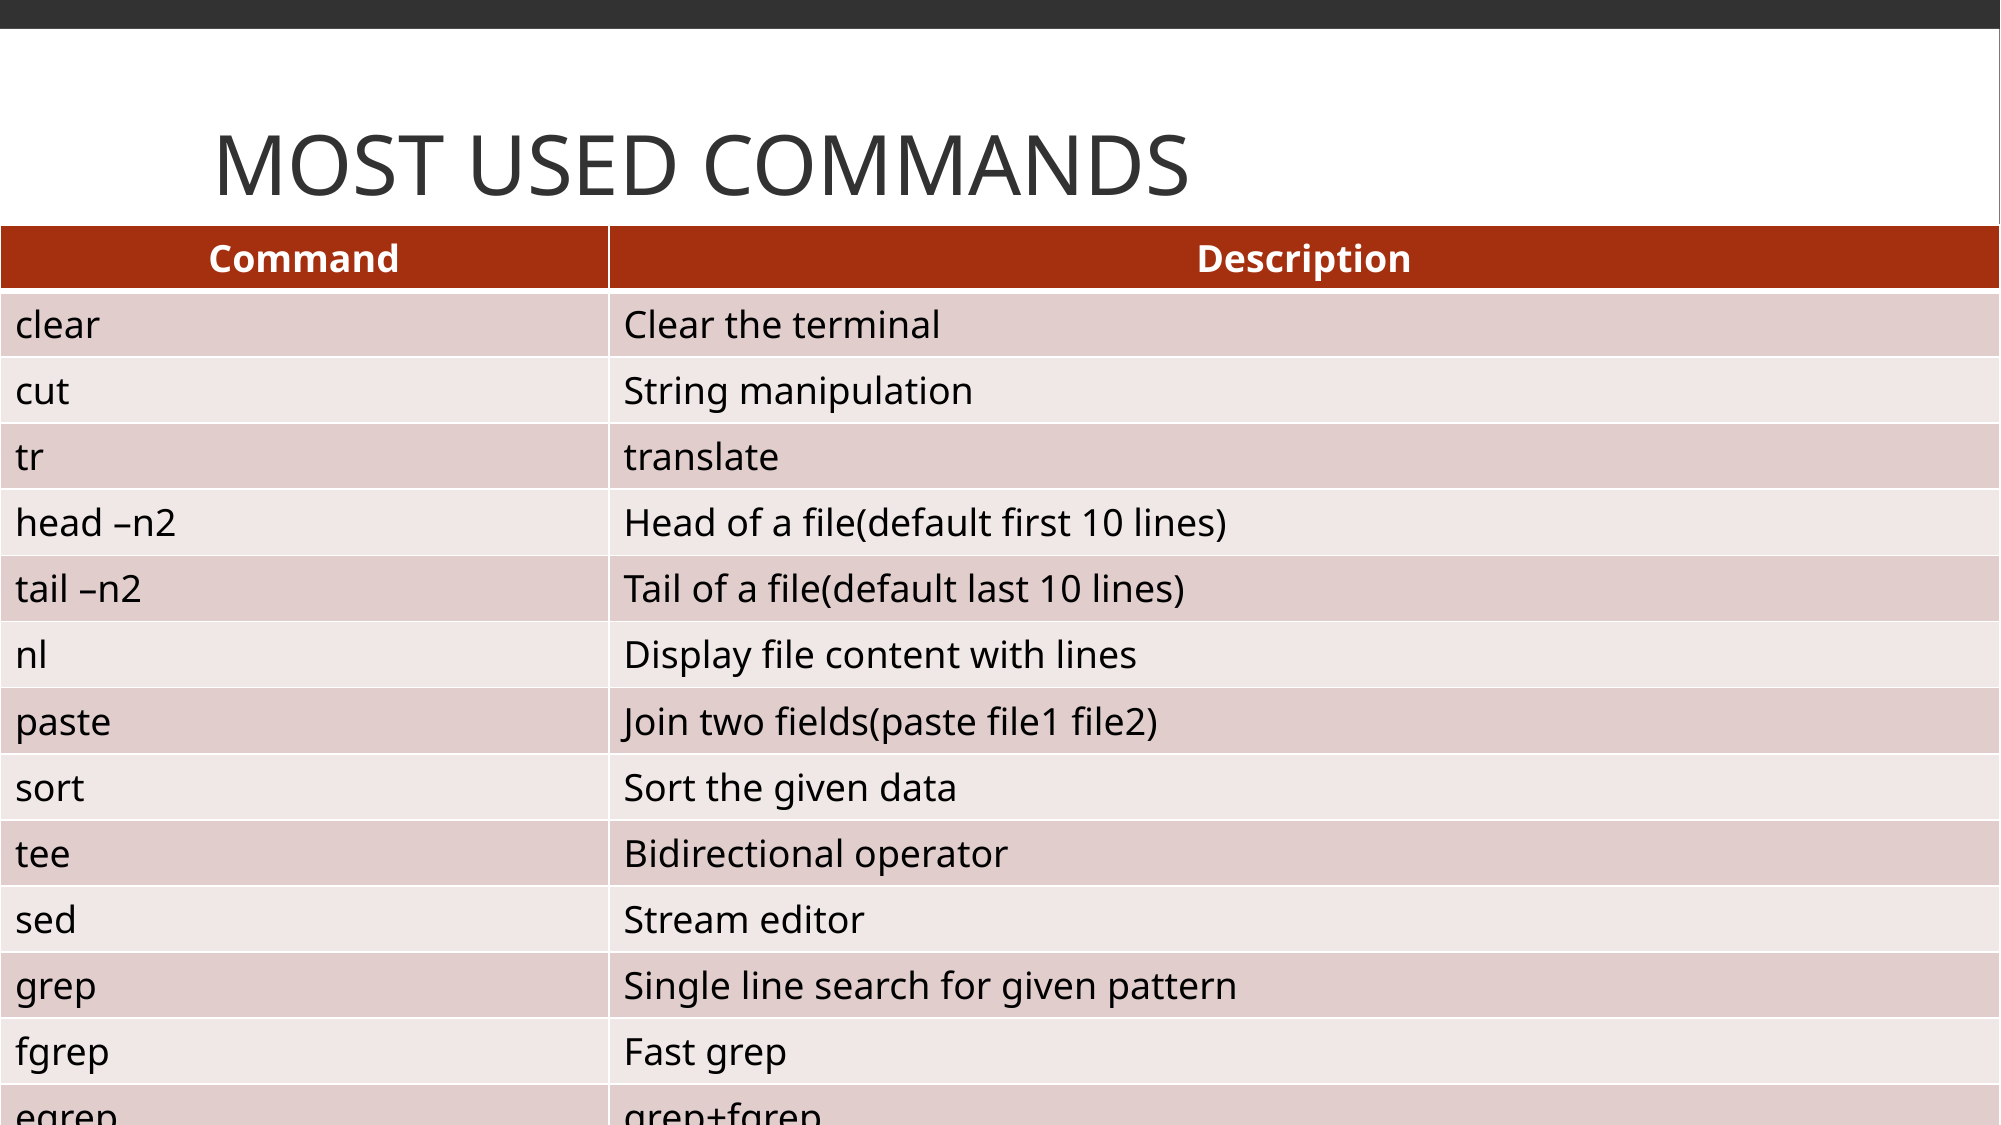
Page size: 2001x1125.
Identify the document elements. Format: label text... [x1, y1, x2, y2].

table_cell paste [1, 688, 608, 753]
table_cell Single line search for given pattern [610, 953, 1999, 1017]
table_cell grep+fgrep [610, 1085, 1999, 1125]
table_cell Display file content with lines [610, 622, 1999, 687]
table_cell Head of a file(default first 10 lines) [610, 490, 1999, 555]
table_cell Tail of a file(default last 10 lines) [610, 556, 1999, 621]
table_cell fgrep [1, 1019, 608, 1083]
table_cell egrep [1, 1085, 608, 1125]
table_cell tr [1, 424, 608, 488]
table_cell sed [1, 887, 608, 951]
table_cell sort [1, 755, 608, 819]
table_cell tail –n2 [1, 556, 608, 621]
table_cell String manipulation [610, 358, 1999, 422]
table_header Command [1, 226, 608, 288]
table_cell cut [1, 358, 608, 422]
table_cell head –n2 [1, 490, 608, 555]
title Most Used Commands [197, 46, 1803, 224]
table_cell Bidirectional operator [610, 821, 1999, 885]
table_cell tee [1, 821, 608, 885]
table_cell Stream editor [610, 887, 1999, 951]
table_header Description [610, 226, 1999, 288]
table_cell translate [610, 424, 1999, 488]
table_cell Fast grep [610, 1019, 1999, 1083]
table_cell grep [1, 953, 608, 1017]
table_cell nl [1, 622, 608, 687]
table_cell Sort the given data [610, 755, 1999, 819]
table_cell Join two fields(paste file1 file2) [610, 688, 1999, 753]
table_cell clear [1, 294, 608, 356]
table_cell Clear the terminal [610, 294, 1999, 356]
